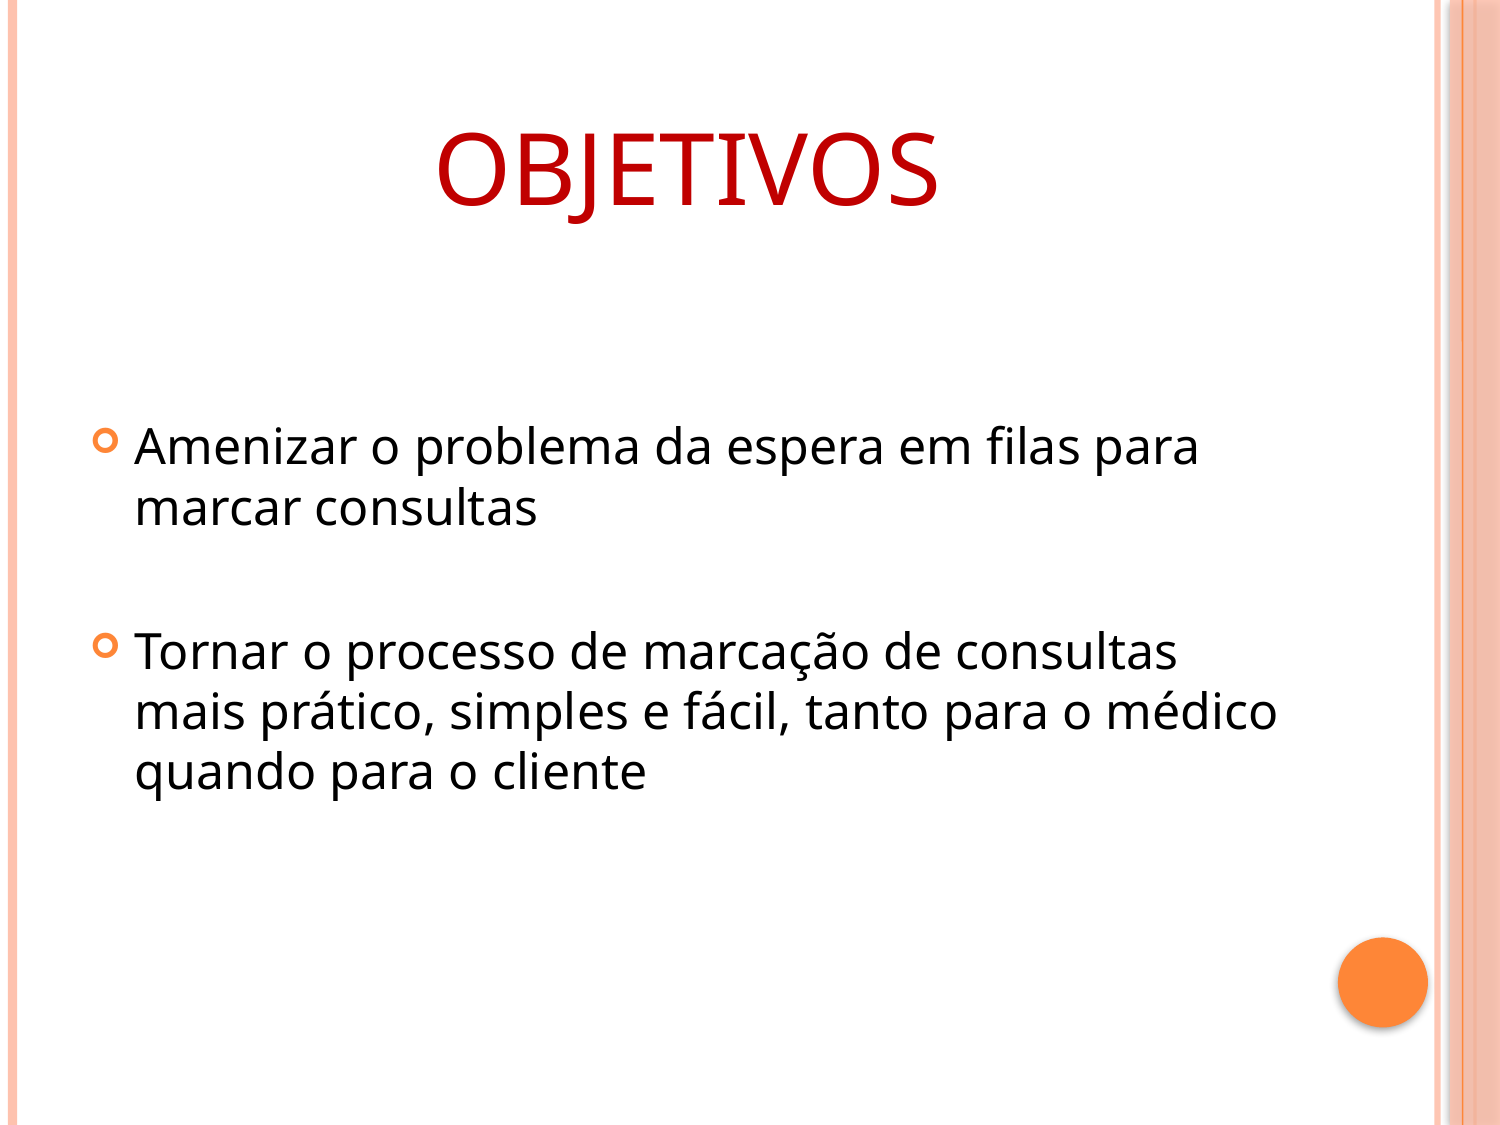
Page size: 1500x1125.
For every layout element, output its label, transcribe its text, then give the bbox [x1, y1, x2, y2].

title Objetivos [75, 45, 1300, 233]
list Amenizar o problema da espera em filas para marcar consultas Tornar o processo de marcação de consultas mais prático, simples e fácil, tanto para o médico quando para o cliente [75, 262, 1300, 1062]
